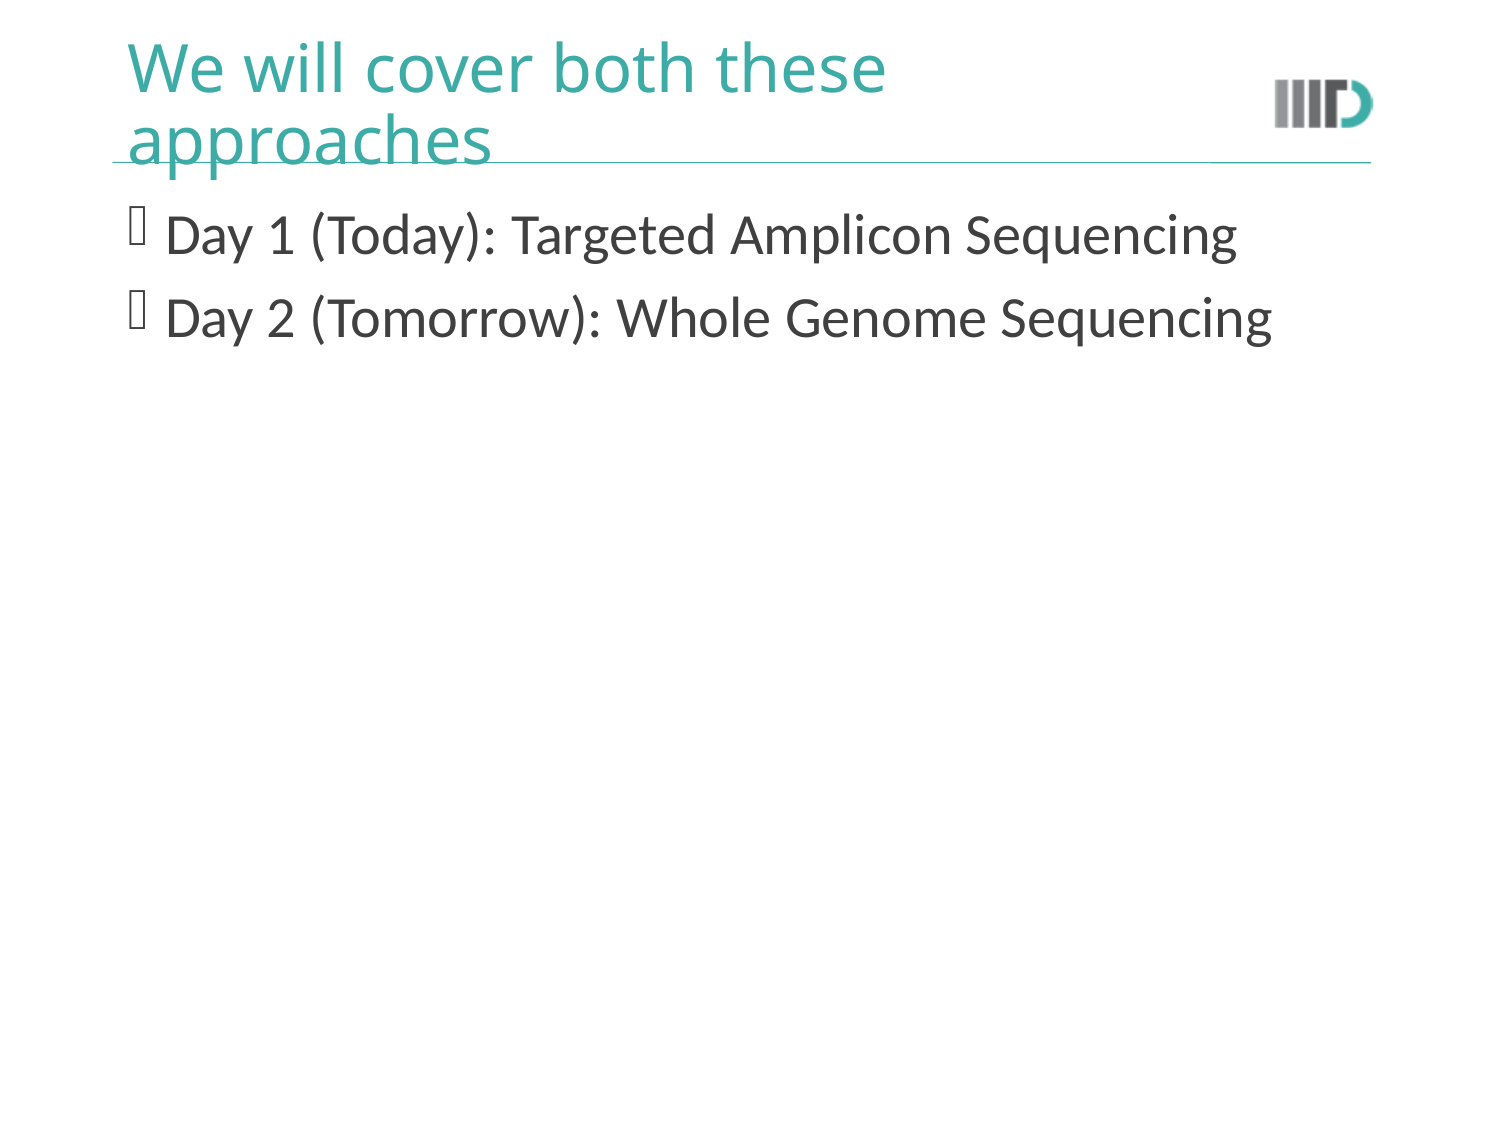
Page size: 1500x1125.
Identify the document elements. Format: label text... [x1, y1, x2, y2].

title We will cover both these approaches [112, 52, 1236, 163]
list Day 1 (Today): Targeted Amplicon Sequencing Day 2 (Tomorrow): Whole Genome Sequencing [112, 196, 1388, 1014]
picture [1256, 67, 1388, 141]
